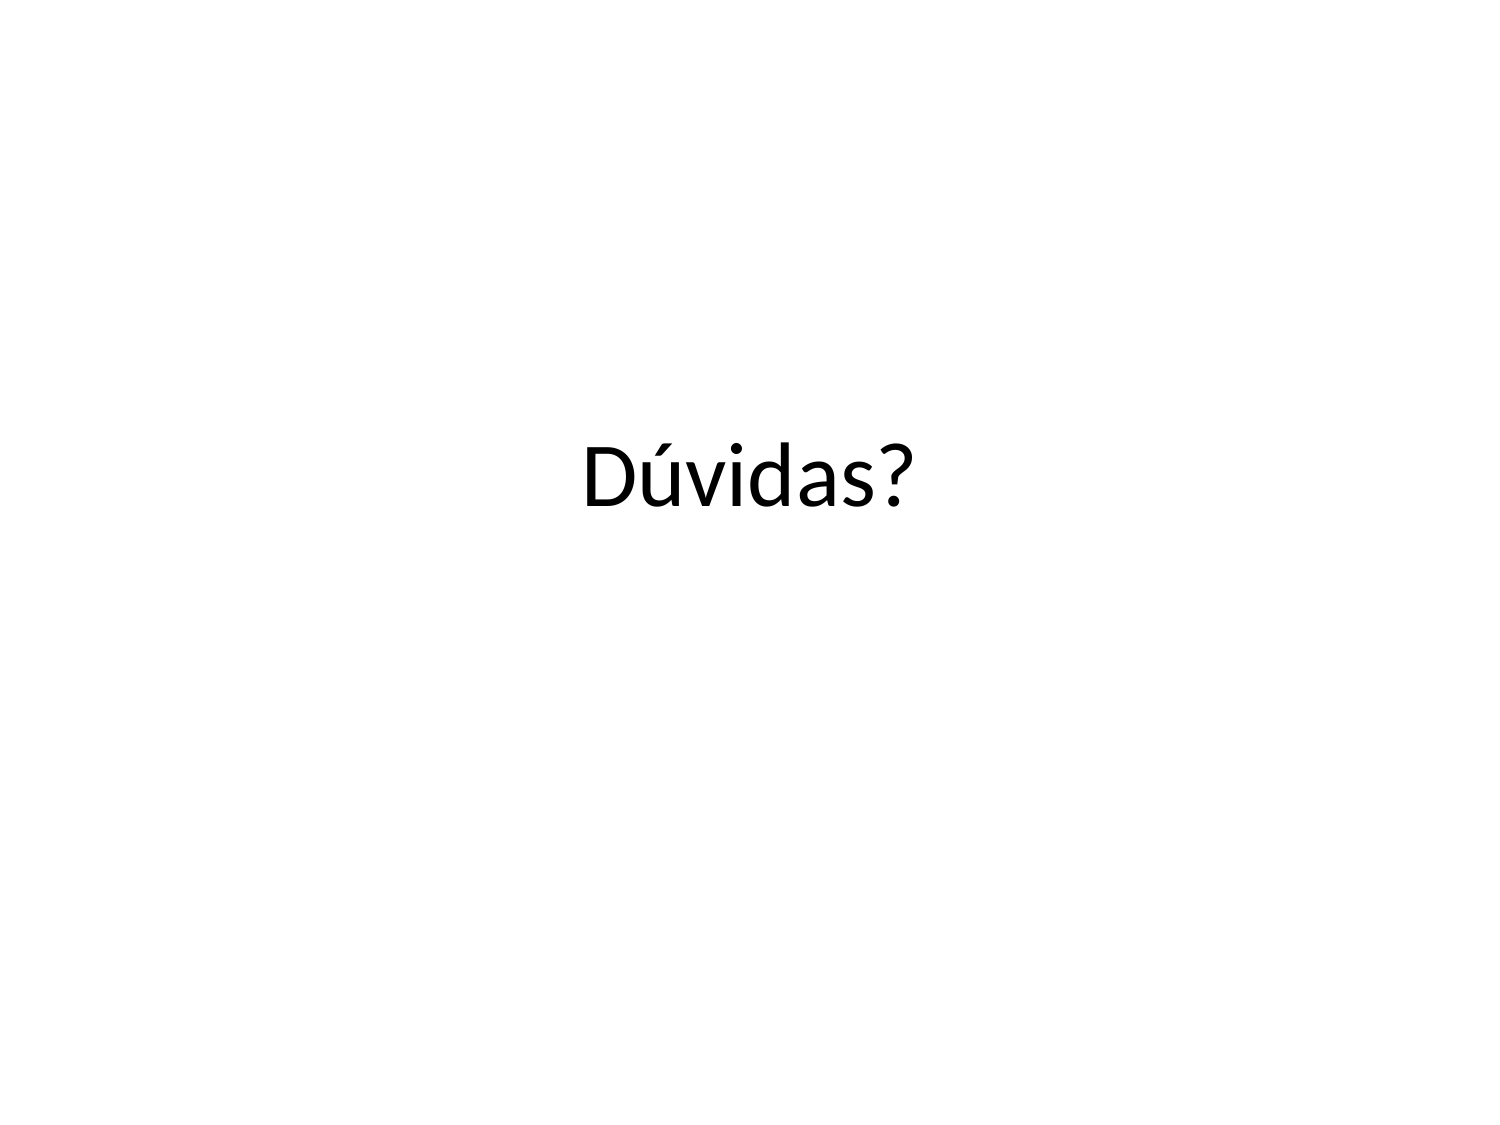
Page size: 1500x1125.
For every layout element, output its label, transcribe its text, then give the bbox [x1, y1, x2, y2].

title Dúvidas? [112, 349, 1388, 591]
